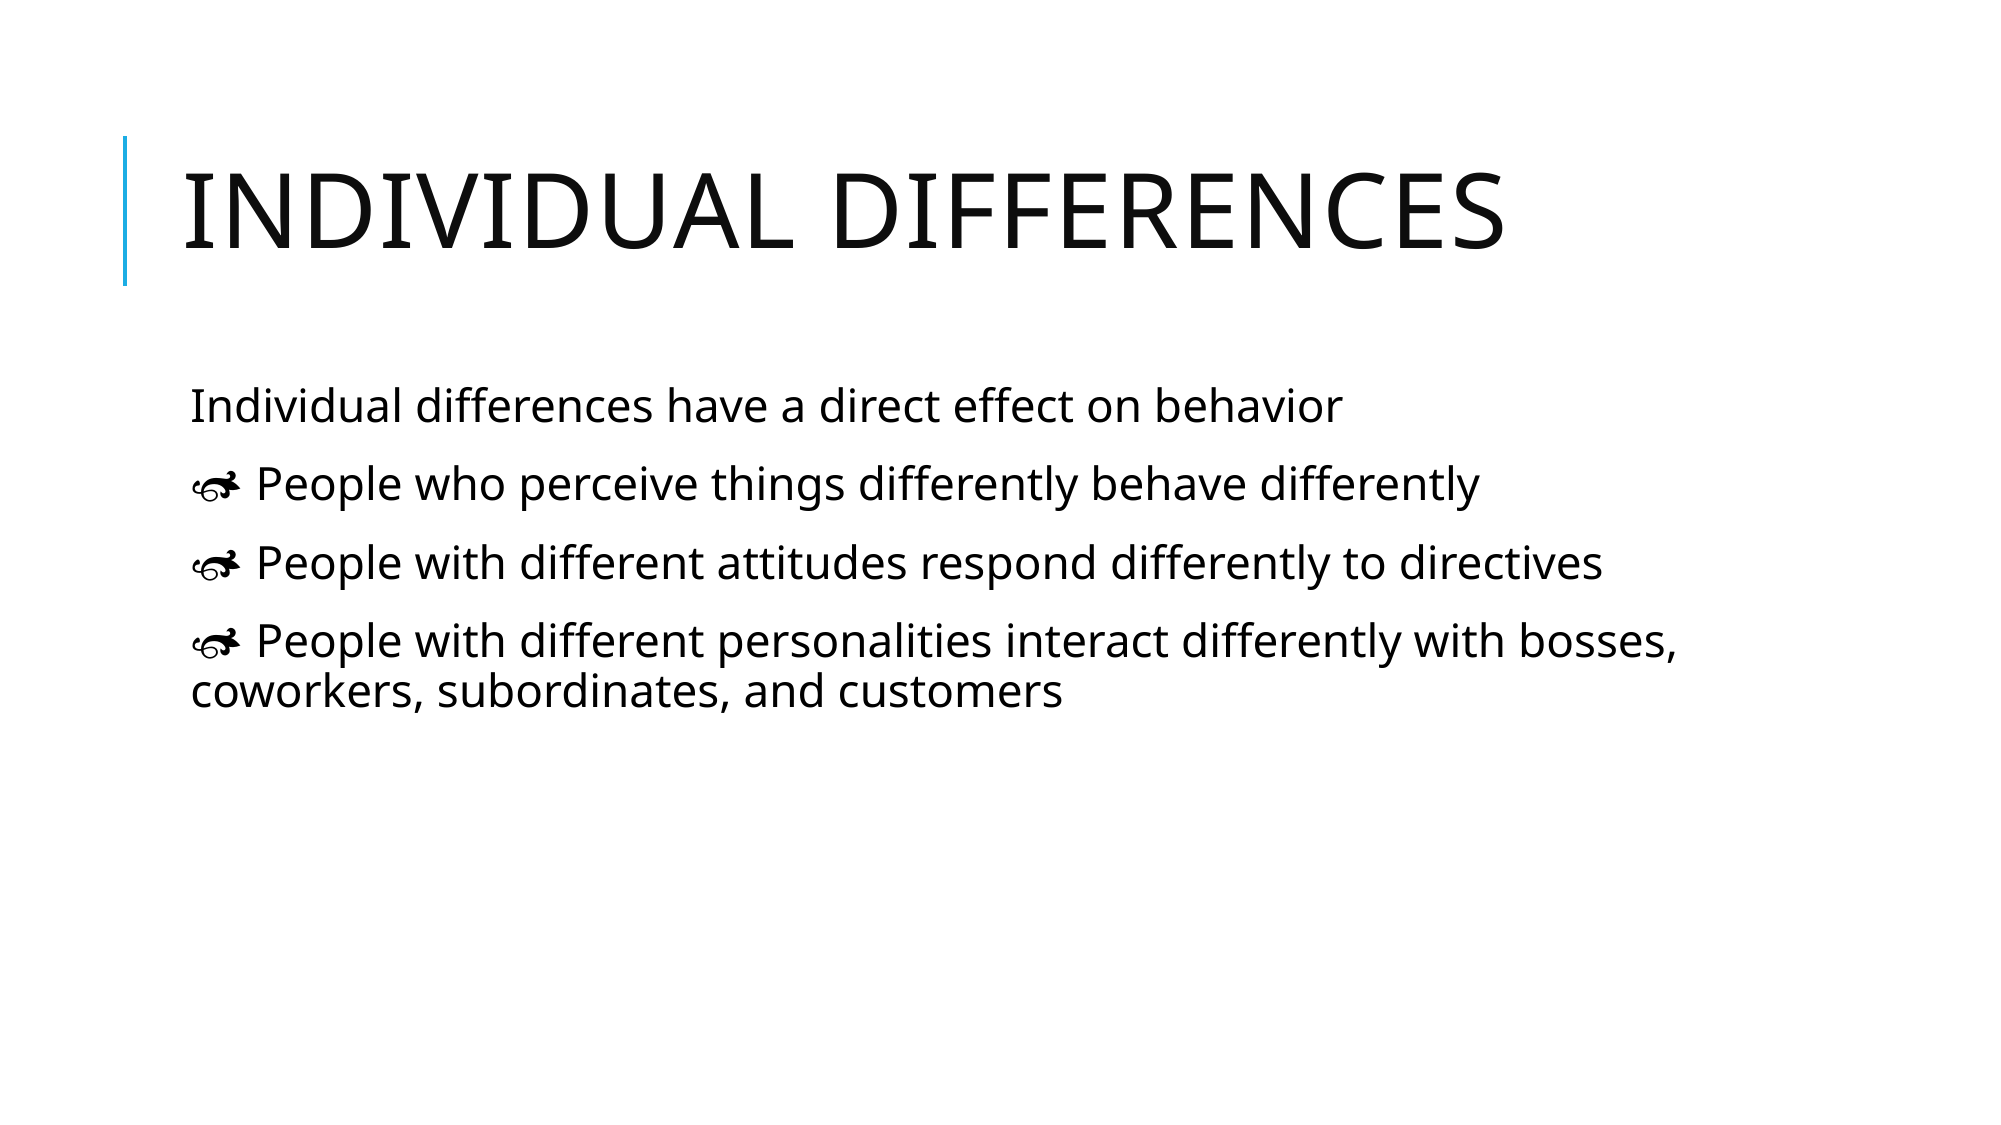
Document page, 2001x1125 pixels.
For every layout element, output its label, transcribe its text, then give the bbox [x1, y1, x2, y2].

title Individual differences [168, 96, 1763, 342]
list Individual differences have a direct effect on behavior  People who perceive things differently behave differently  People with different attitudes respond differently to directives  People with different personalities interact differently with bosses, coworkers, subordinates, and customers [168, 375, 1763, 1035]
